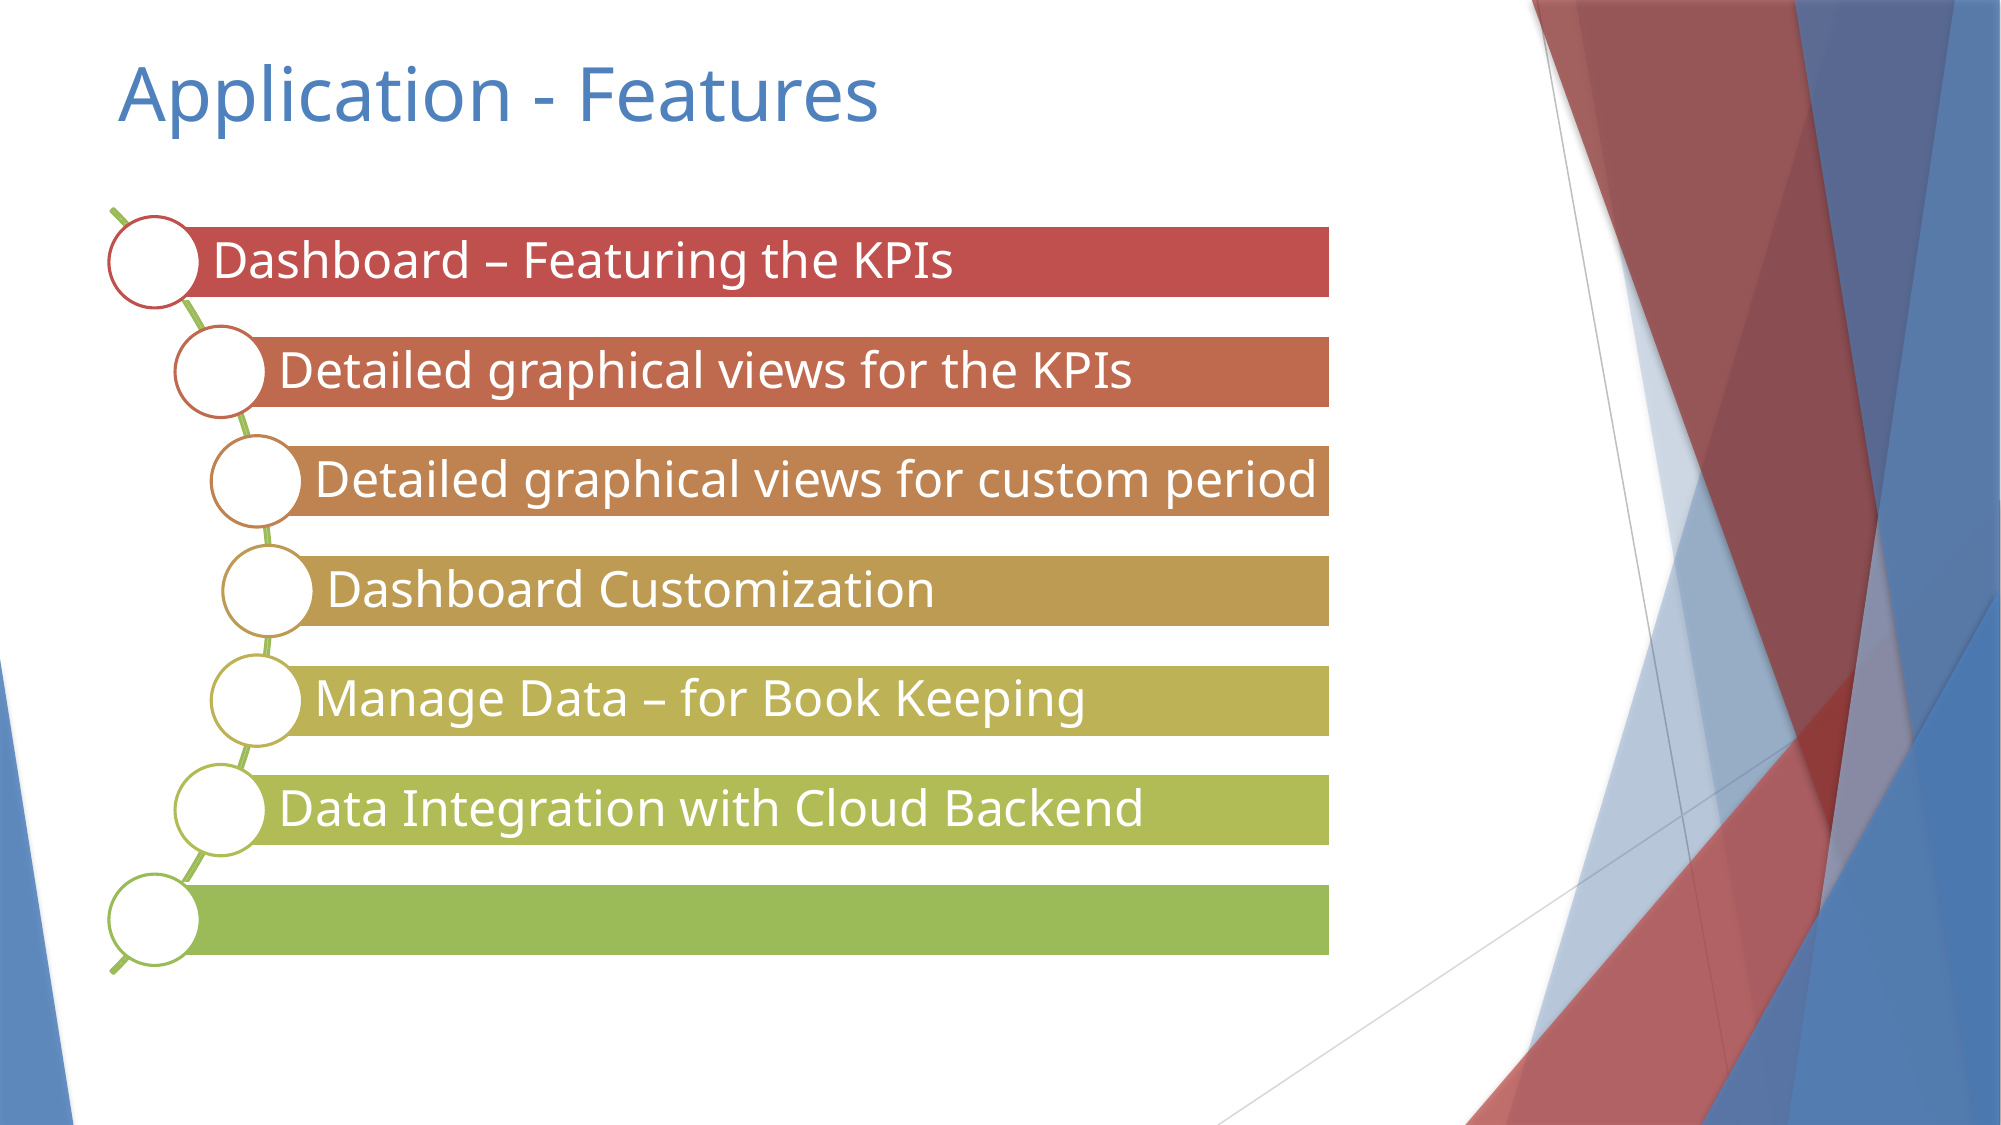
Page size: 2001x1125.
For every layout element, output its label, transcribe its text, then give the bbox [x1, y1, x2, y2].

title Application - Features [103, 39, 1136, 177]
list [97, 188, 1342, 994]
